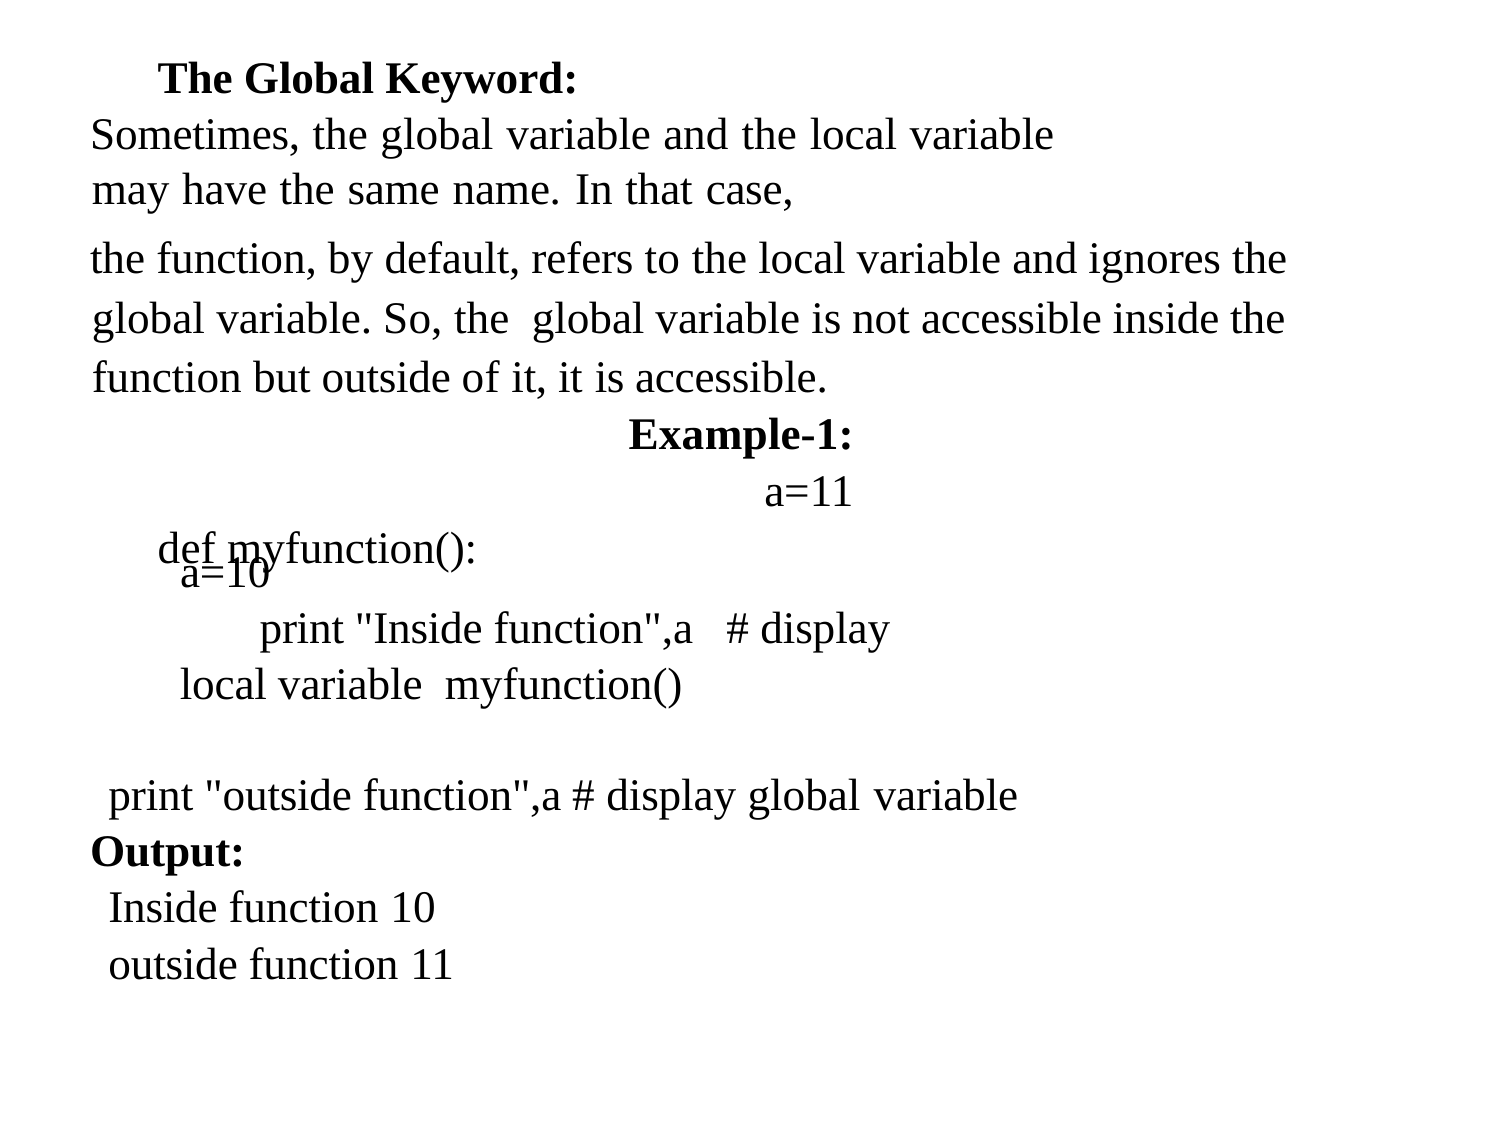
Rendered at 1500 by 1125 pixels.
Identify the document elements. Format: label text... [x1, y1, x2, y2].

list The Global Keyword: Sometimes, the global variable and the local variable may have the same name. In that case, the function, by default, refers to the local variable and ignores the global variable. So, the global variable is not accessible inside the function but outside of it, it is accessible. Example-1: a=11 def myfunction(): a=10 print "Inside function",a # display local variable myfunction() print "outside function",a # display global variable Output: Inside function 10 outside function 11 [75, 35, 1425, 1005]
